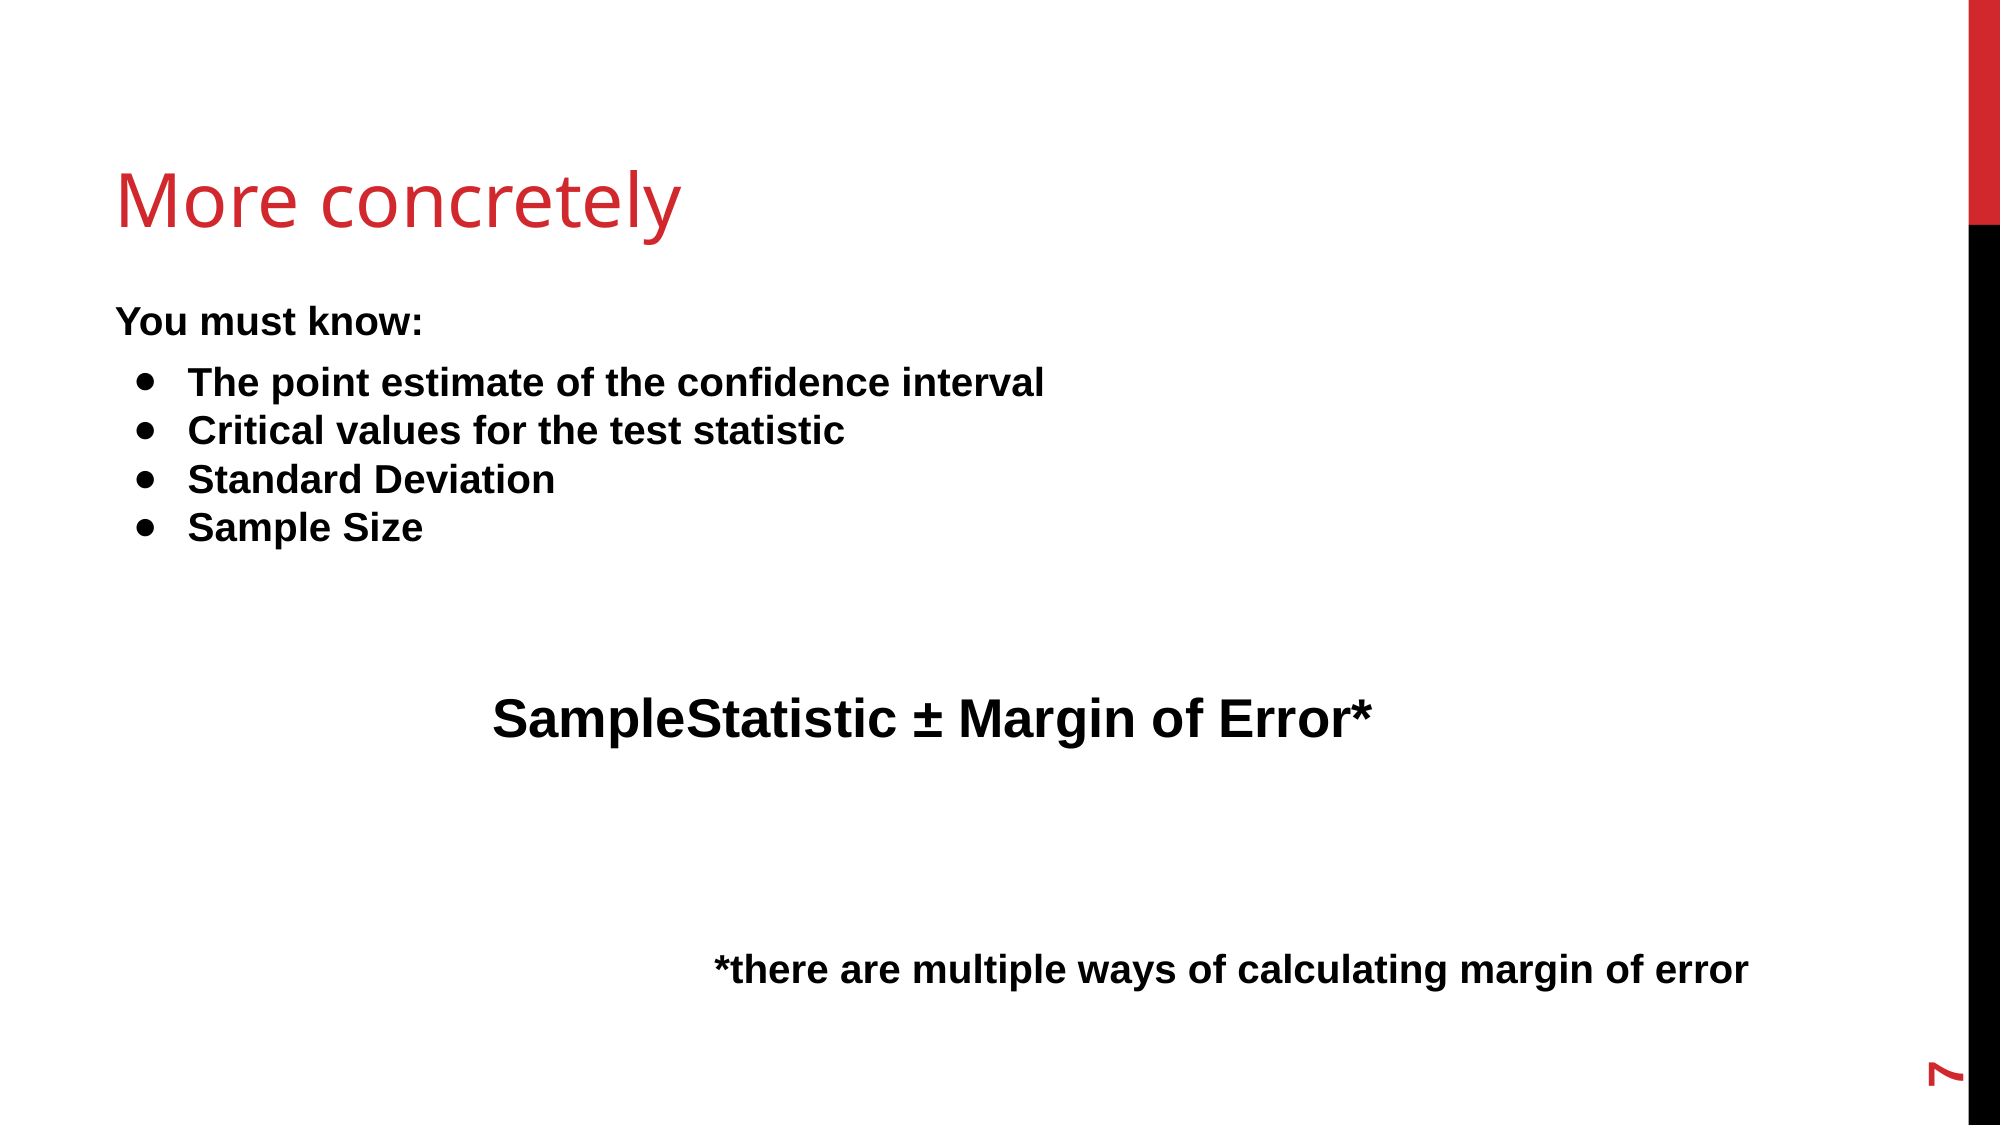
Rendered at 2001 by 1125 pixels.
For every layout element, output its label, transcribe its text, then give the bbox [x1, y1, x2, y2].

title More concretely [99, 25, 1367, 250]
list You must know: The point estimate of the confidence interval Critical values for the test statistic Standard Deviation Sample Size SampleStatistic ± Margin of Error* *there are multiple ways of calculating margin of error [99, 287, 1767, 1005]
slide_number ‹#› [1903, 887, 1984, 1104]
